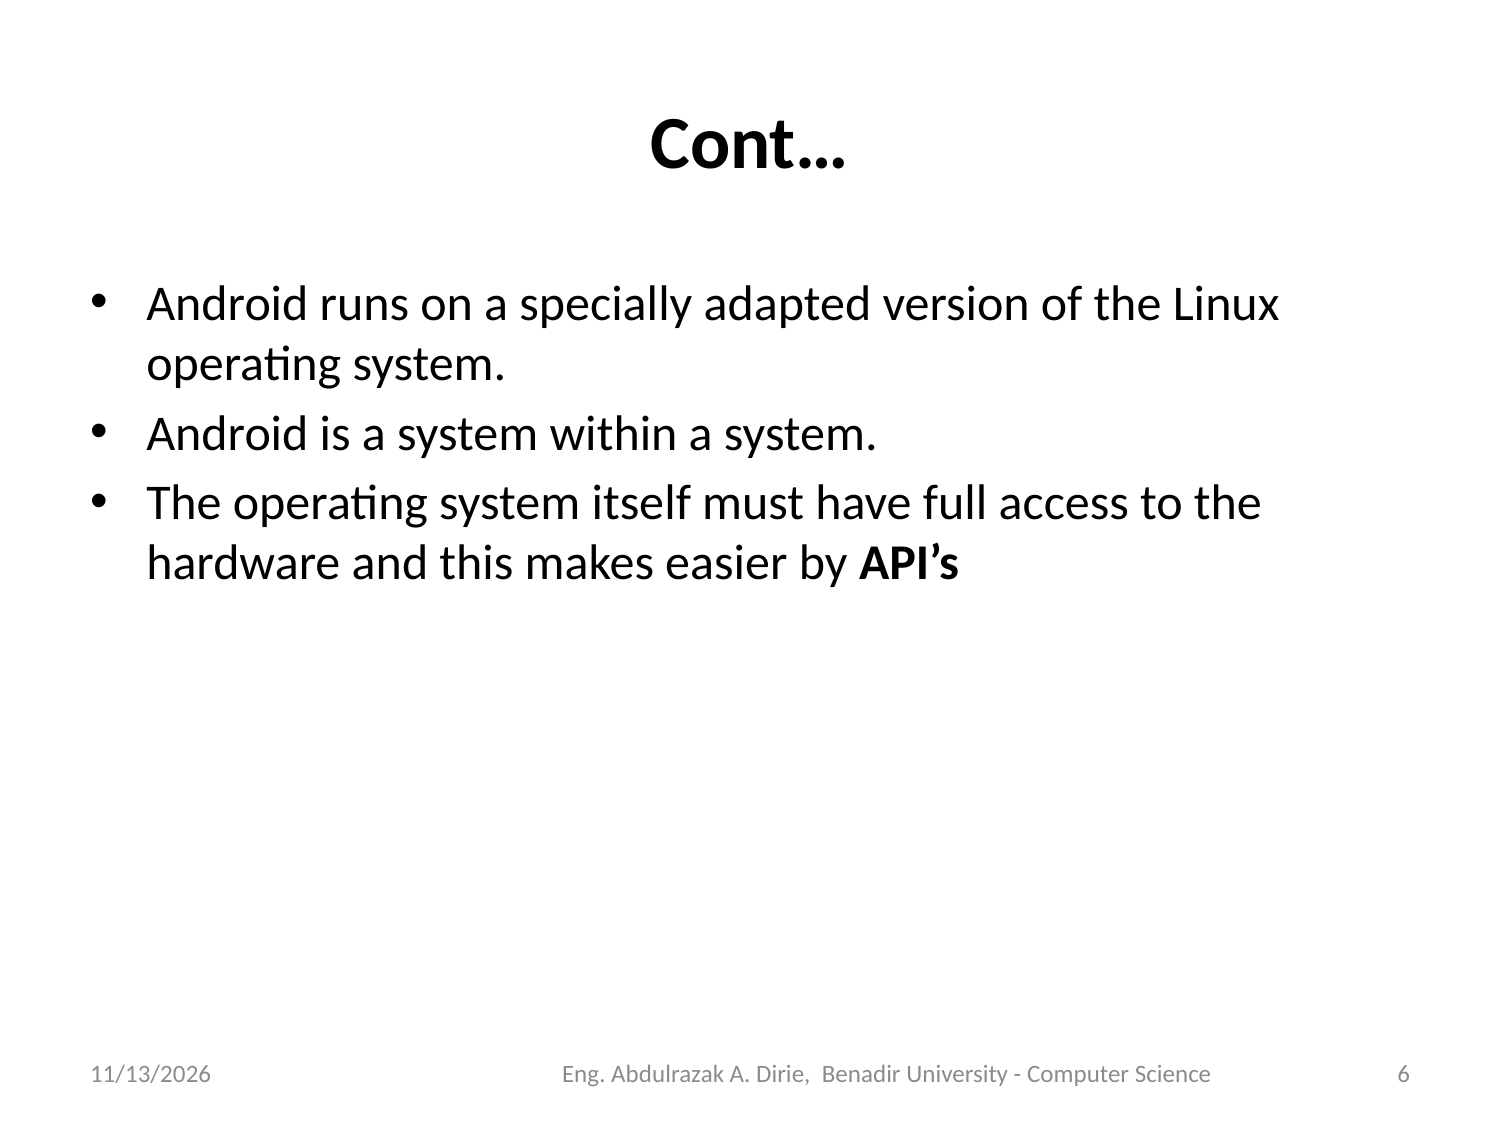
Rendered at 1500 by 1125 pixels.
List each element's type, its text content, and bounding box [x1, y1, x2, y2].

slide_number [75, 1042, 425, 1103]
title Cont… [75, 45, 1425, 233]
list Android runs on a specially adapted version of the Linux operating system. Android is a system within a system. The operating system itself must have full access to the hardware and this makes easier by API’s [75, 262, 1425, 1005]
footer Eng. Abdulrazak A. Dirie, Benadir University - Computer Science [512, 1042, 1263, 1103]
slide_number 6 [1263, 1042, 1425, 1103]
